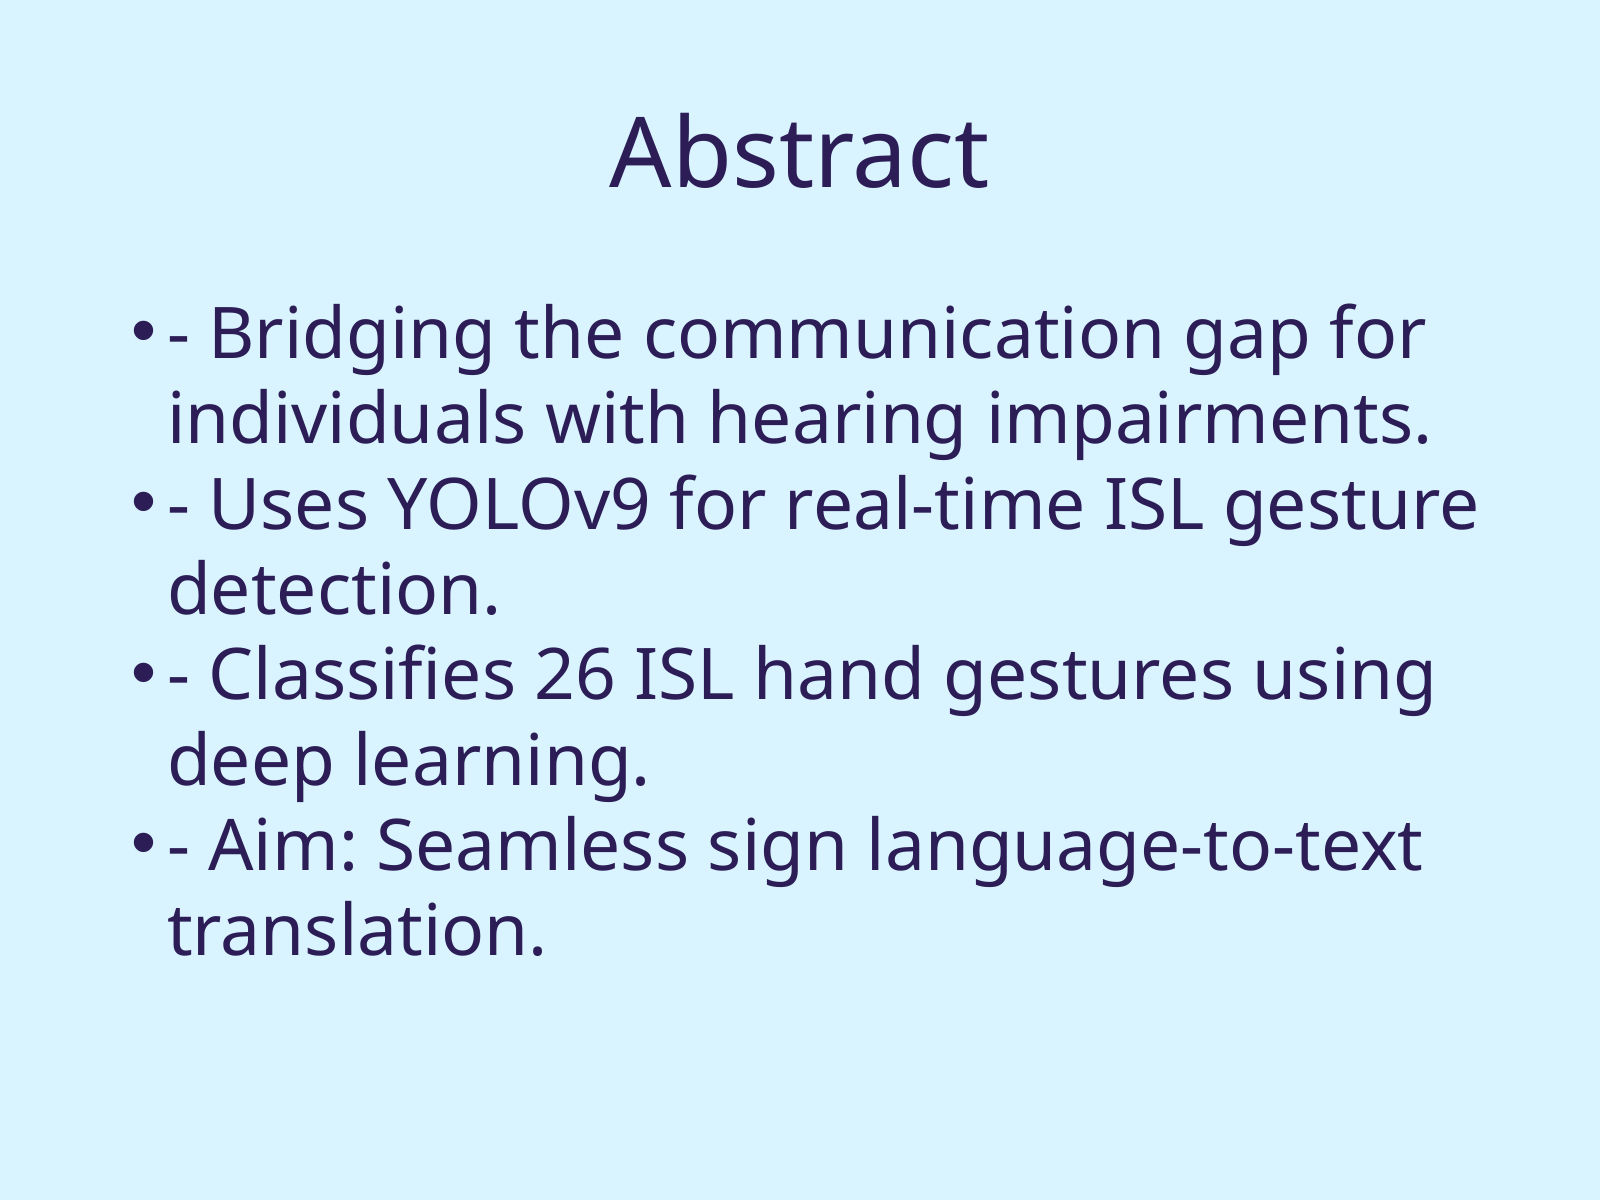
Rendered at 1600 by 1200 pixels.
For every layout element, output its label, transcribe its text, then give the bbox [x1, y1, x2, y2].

text_box - Bridging the communication gap for individuals with hearing impairments. - Uses YOLOv9 for real-time ISL gesture detection. - Classifies 26 ISL hand gestures using deep learning. - Aim: Seamless sign language-to-text translation. [94, 287, 1505, 971]
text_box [79, 47, 1521, 249]
